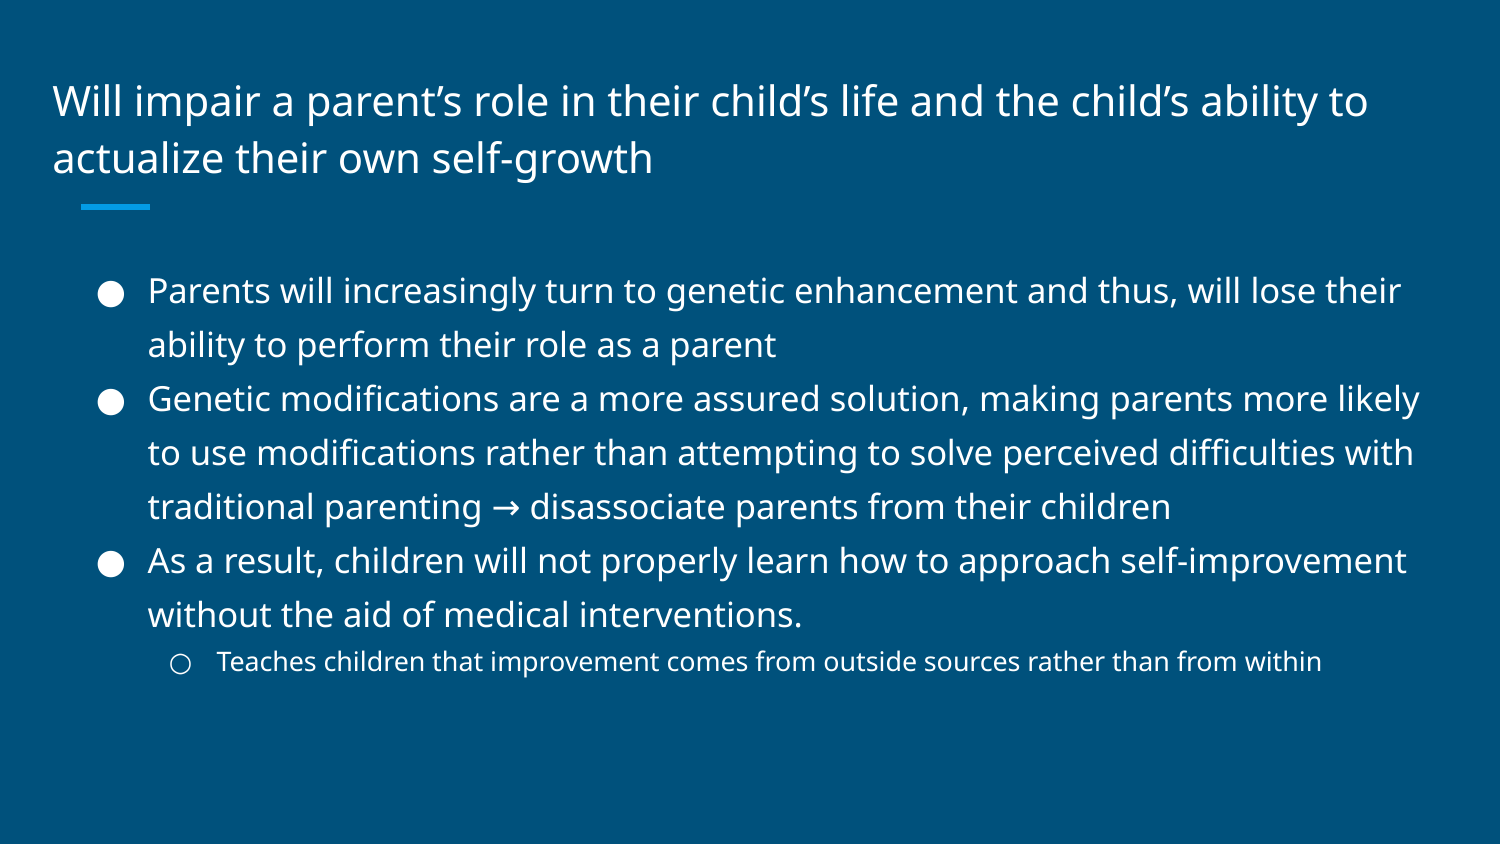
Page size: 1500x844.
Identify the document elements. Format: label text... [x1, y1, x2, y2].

list Parents will increasingly turn to genetic enhancement and thus, will lose their ability to perform their role as a parent Genetic modifications are a more assured solution, making parents more likely to use modifications rather than attempting to solve perceived difficulties with traditional parenting → disassociate parents from their children As a result, children will not properly learn how to approach self-improvement without the aid of medical interventions. Teaches children that improvement comes from outside sources rather than from within [63, 244, 1437, 750]
title Will impair a parent’s role in their child’s life and the child’s ability to actualize their own self-growth [37, 54, 1490, 201]
